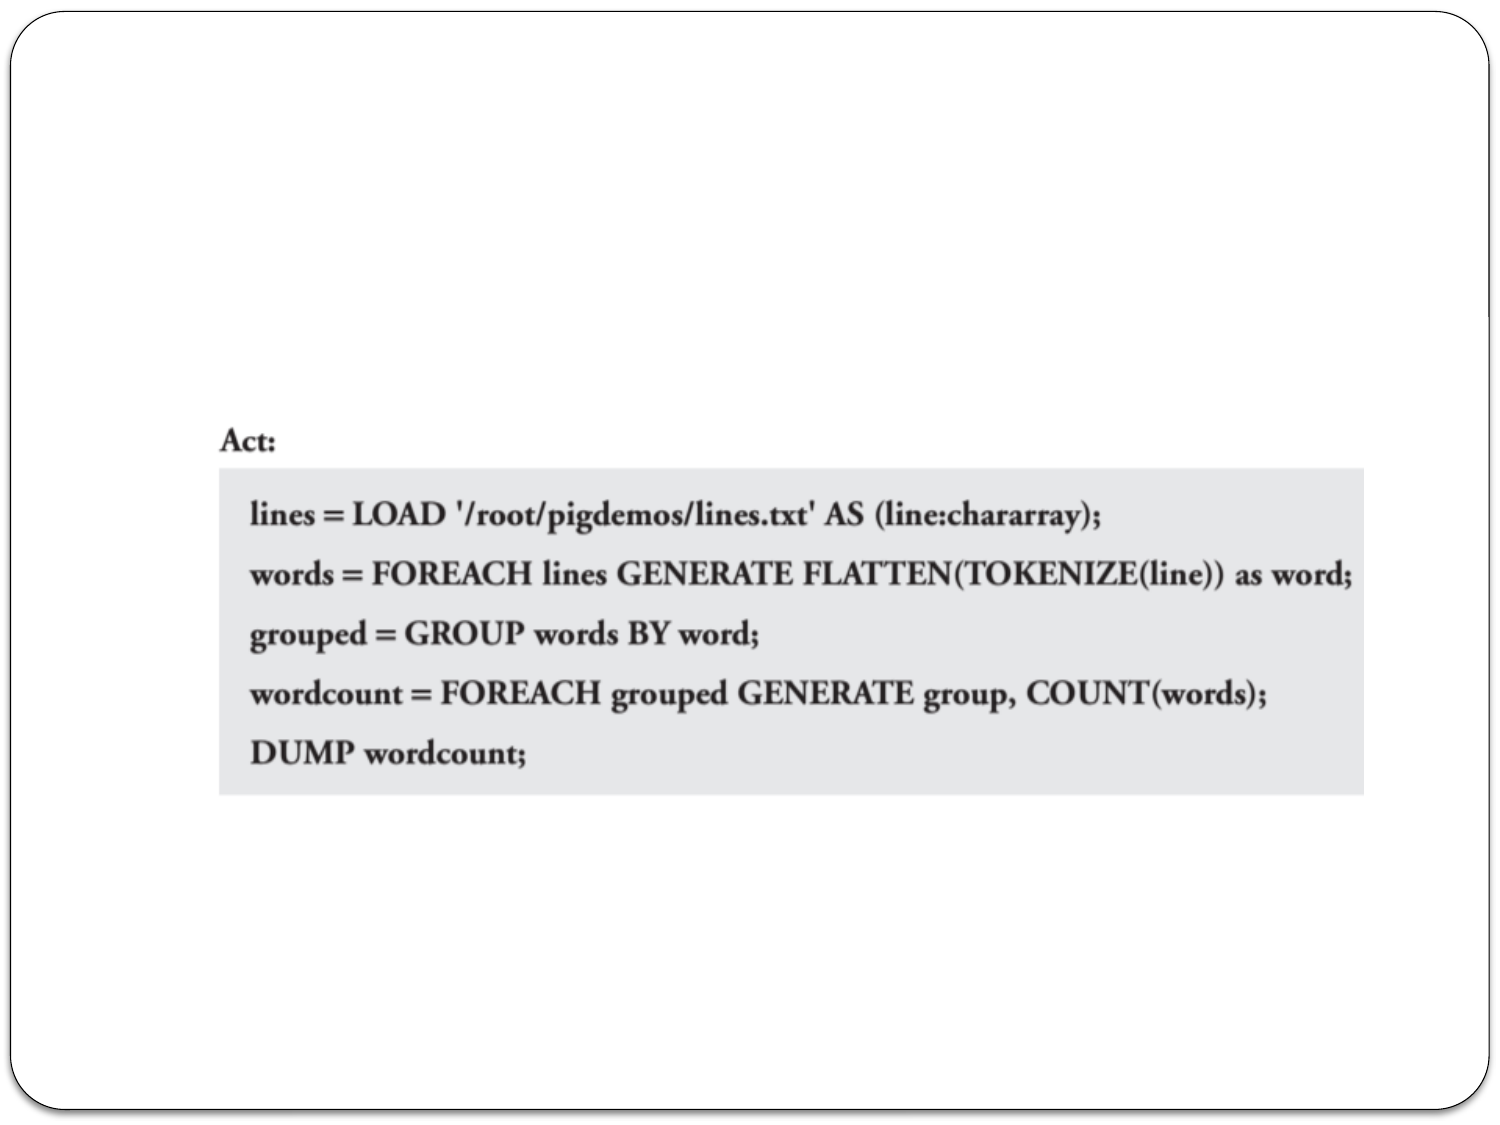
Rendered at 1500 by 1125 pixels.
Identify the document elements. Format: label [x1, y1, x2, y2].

list [210, 421, 1365, 804]
